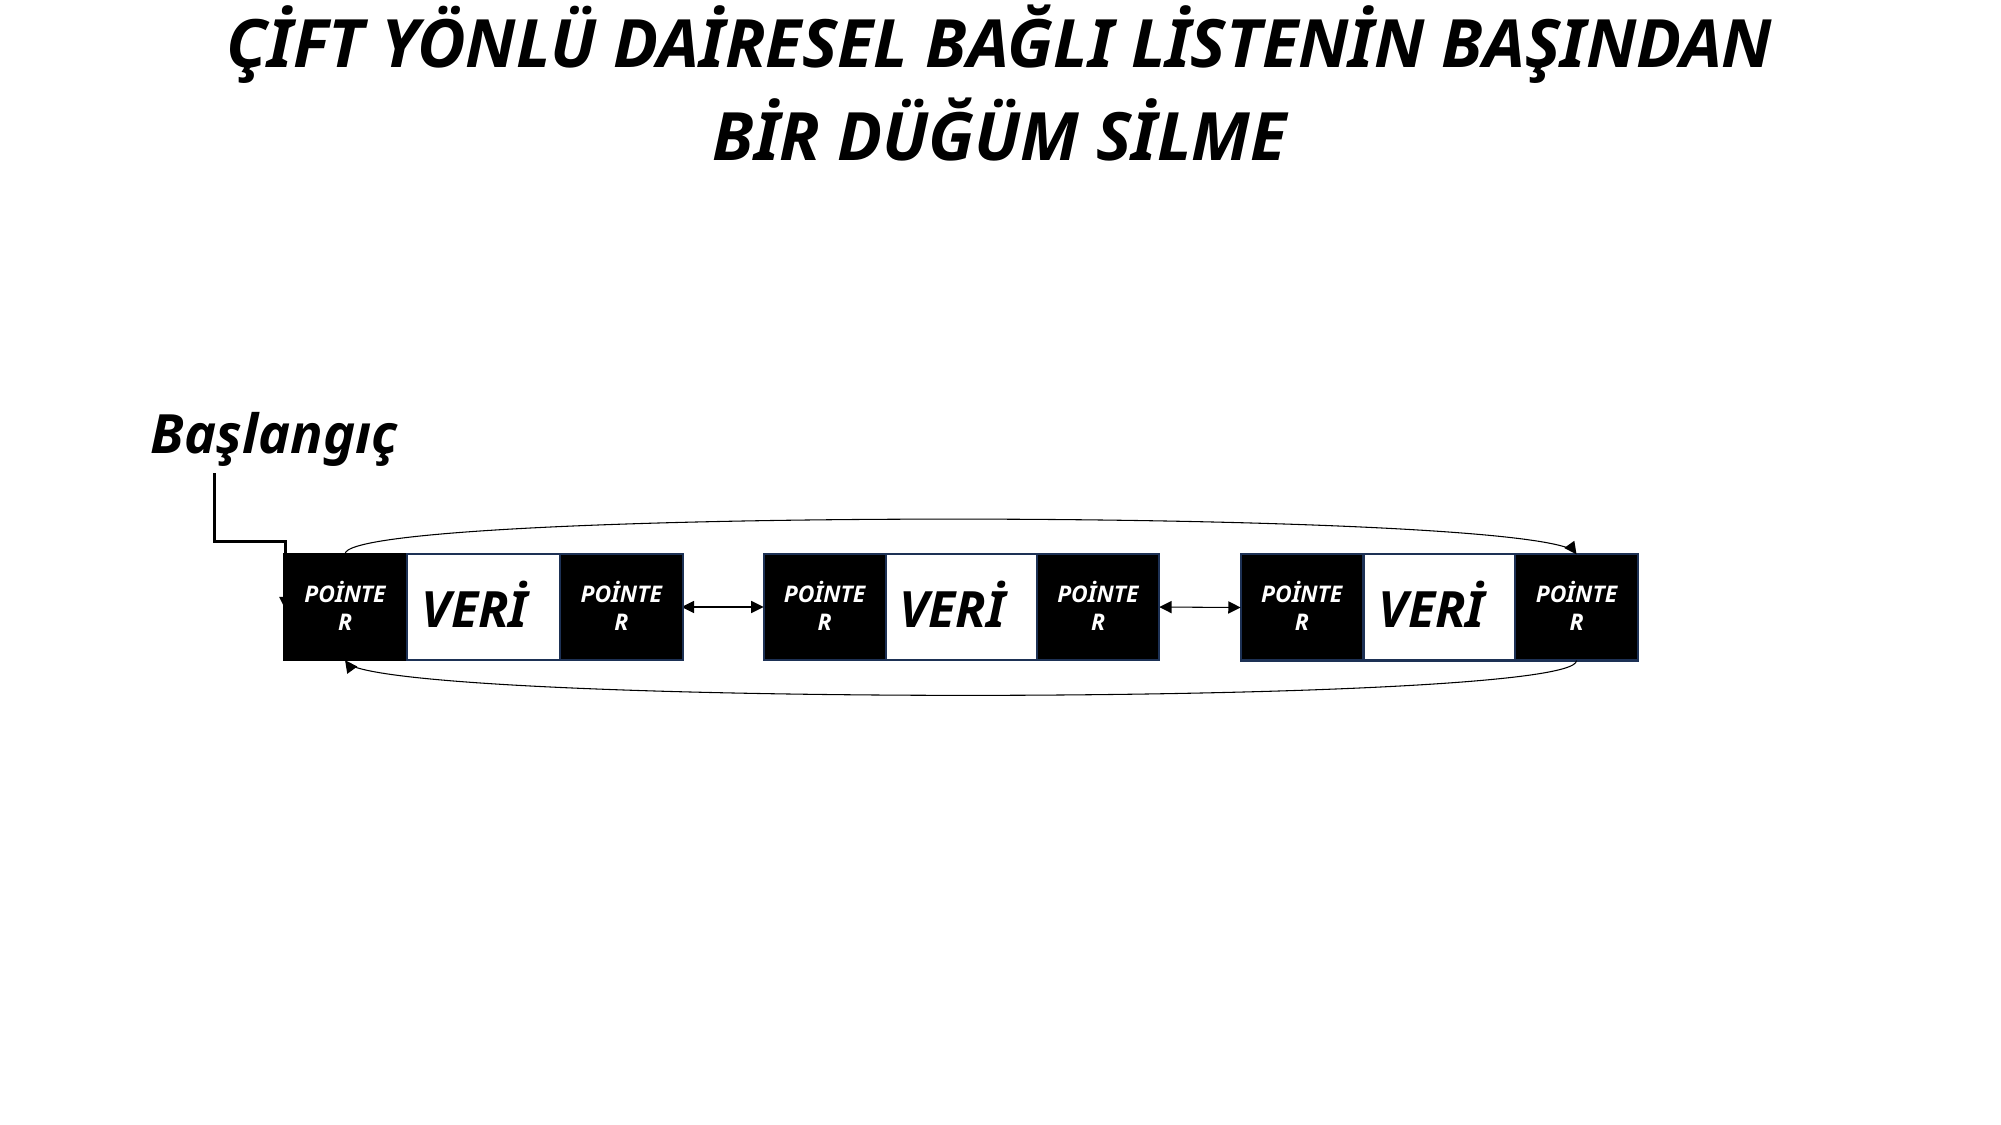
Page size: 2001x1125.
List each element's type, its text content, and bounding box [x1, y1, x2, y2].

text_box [135, 392, 1638, 661]
text_box ÇİFT YÖNLÜ DAİRESEL BAĞLI LİSTENİN BAŞINDAN BİR DÜĞÜM SİLME [0, 0, 2000, 201]
